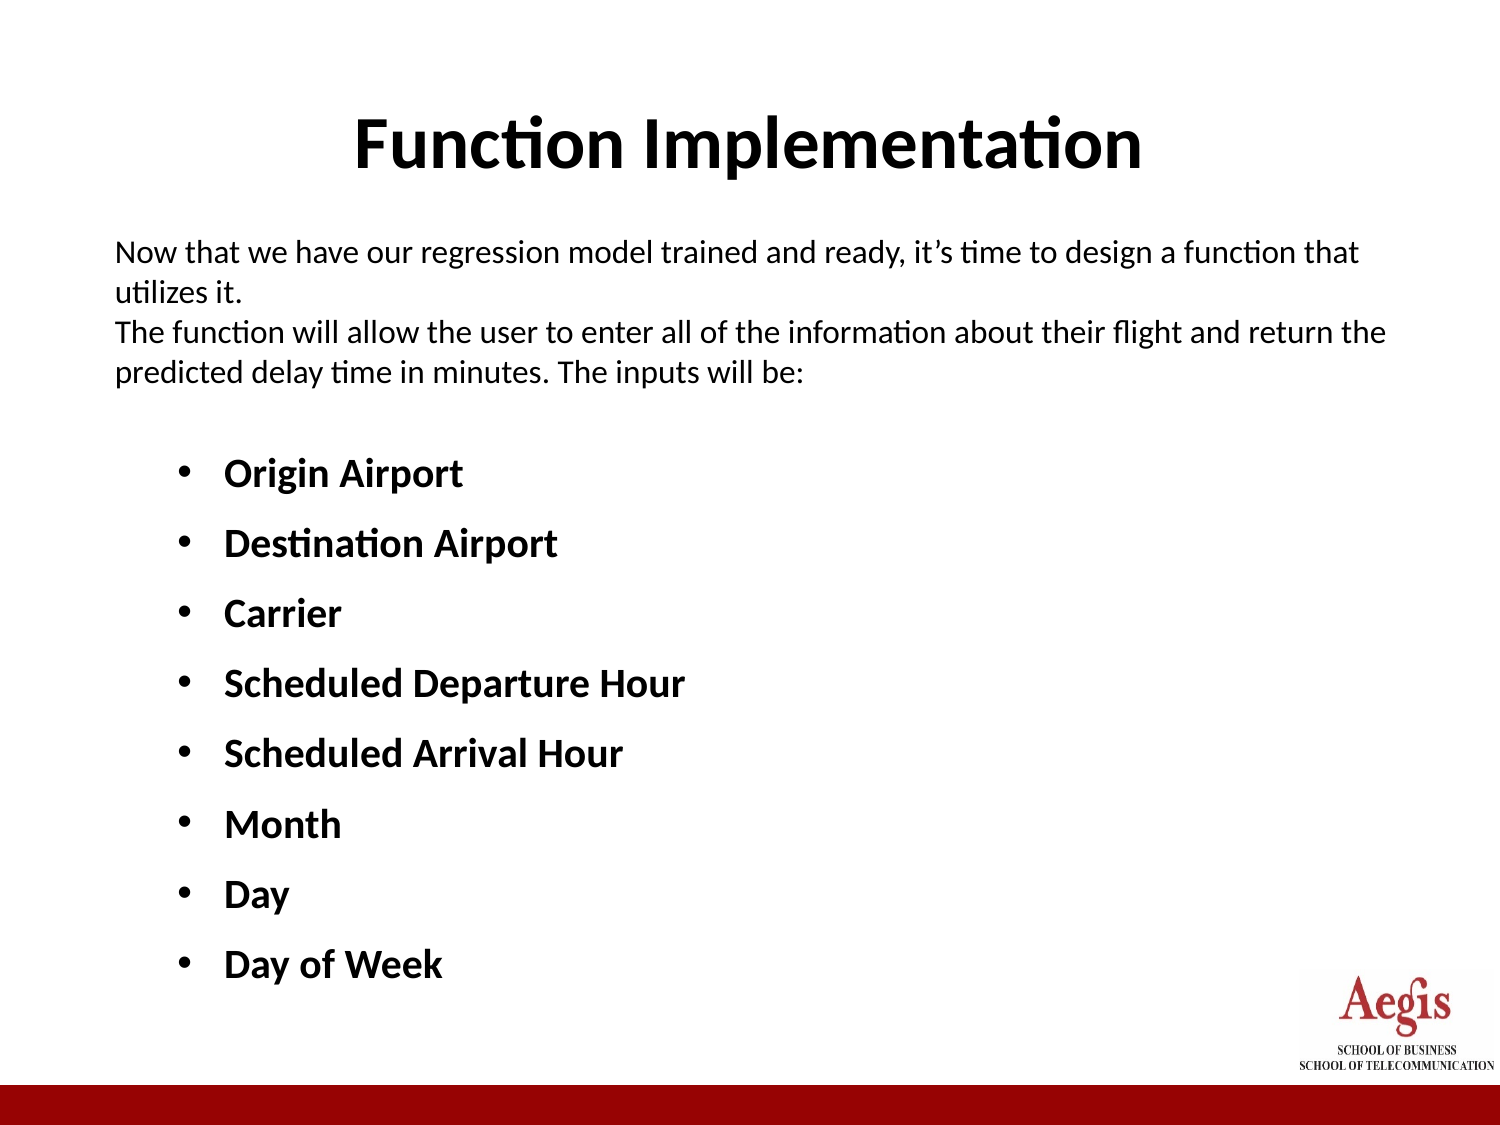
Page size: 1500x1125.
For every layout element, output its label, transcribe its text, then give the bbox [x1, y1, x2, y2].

text_box Now that we have our regression model trained and ready, it’s time to design a function that utilizes it. The function will allow the user to enter all of the information about their flight and return the predicted delay time in minutes. The inputs will be: [99, 223, 1425, 398]
list [75, 187, 1425, 429]
text_box Origin Airport Destination Airport Carrier Scheduled Departure Hour Scheduled Arrival Hour Month Day Day of Week [162, 434, 913, 995]
picture [1299, 969, 1494, 1070]
title Function Implementation [75, 45, 1425, 187]
